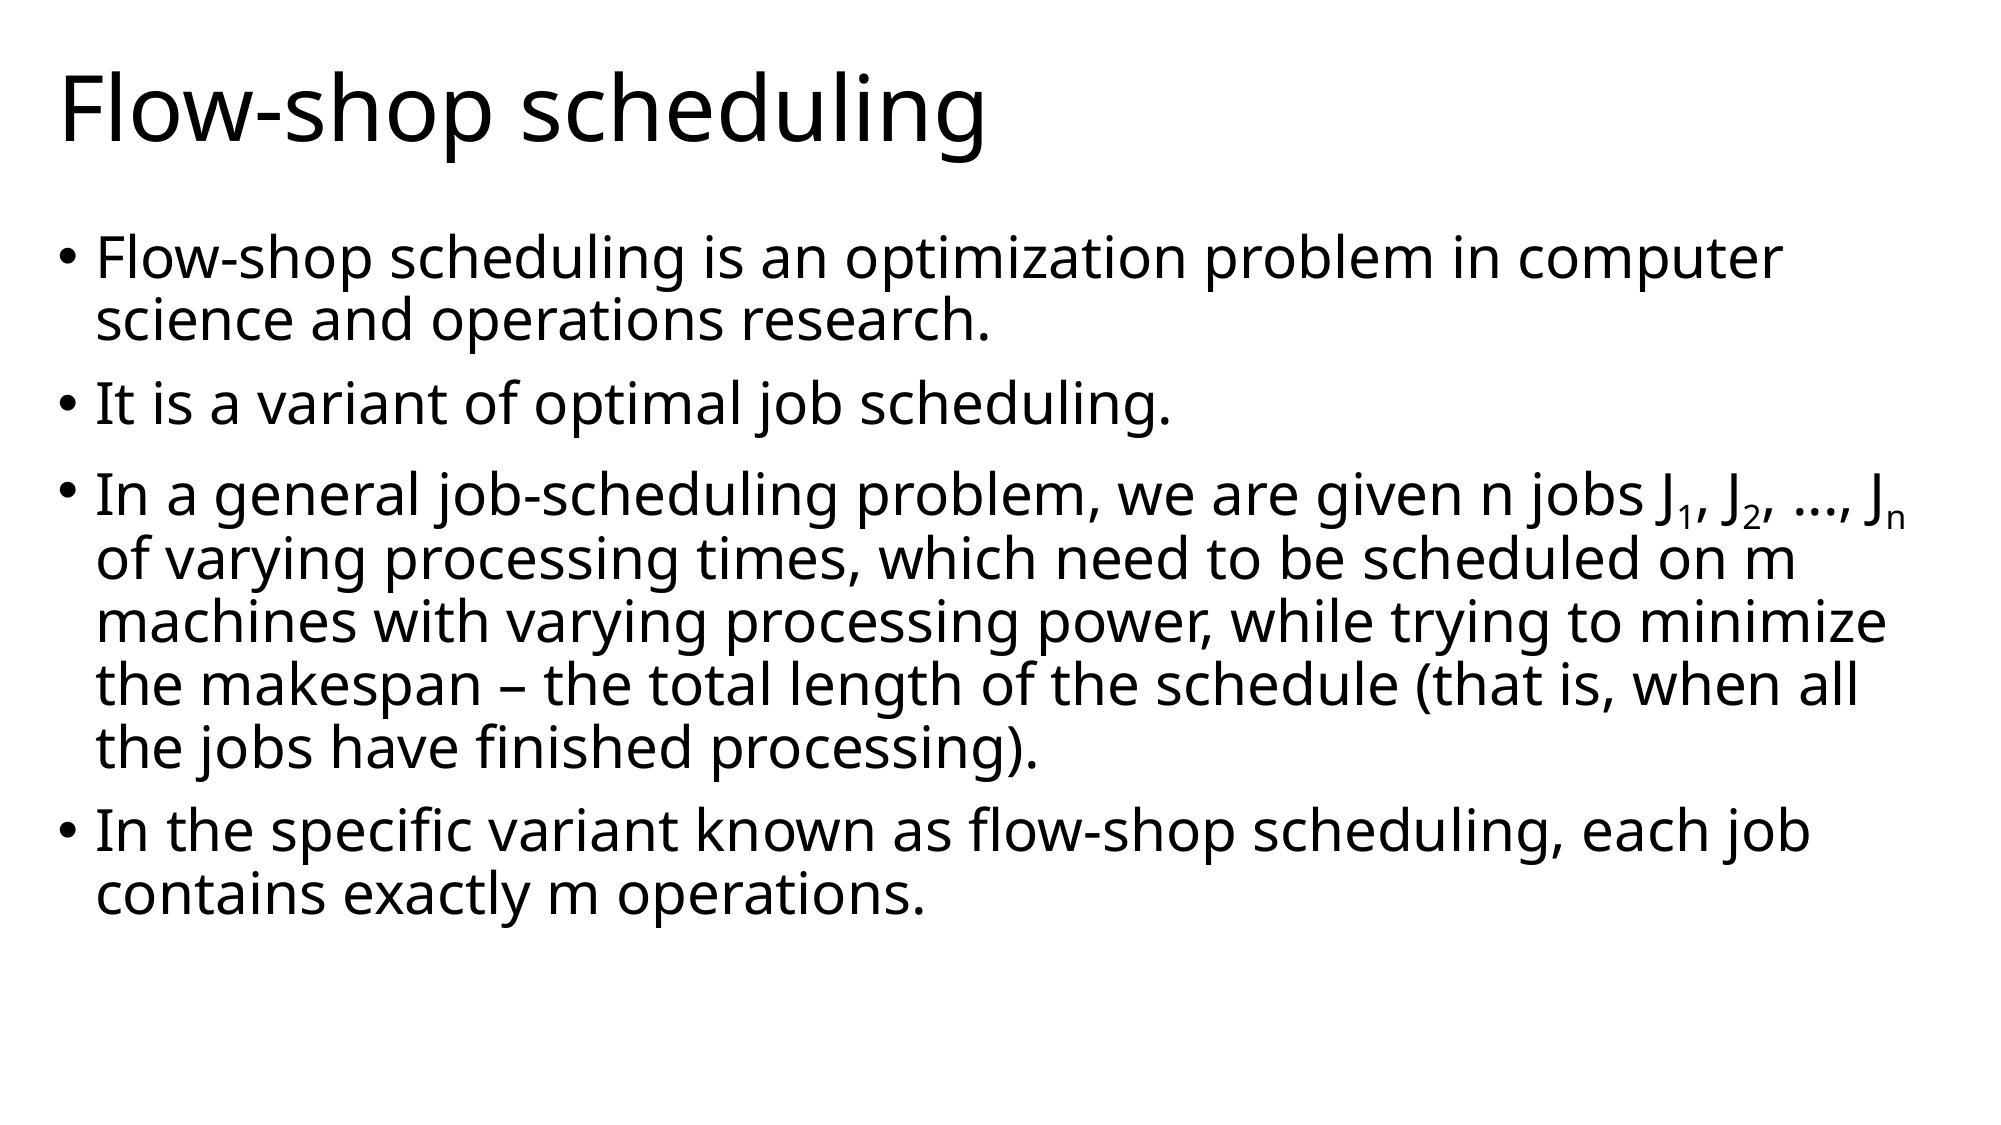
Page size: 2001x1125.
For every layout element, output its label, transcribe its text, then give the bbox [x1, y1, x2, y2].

list Flow-shop scheduling is an optimization problem in computer science and operations research. It is a variant of optimal job scheduling. In a general job-scheduling problem, we are given n jobs J1, J2, ..., Jn of varying processing times, which need to be scheduled on m machines with varying processing power, while trying to minimize the makespan – the total length of the schedule (that is, when all the jobs have finished processing). In the specific variant known as flow-shop scheduling, each job contains exactly m operations. [42, 220, 1956, 1104]
title Flow-shop scheduling [42, 21, 1956, 202]
